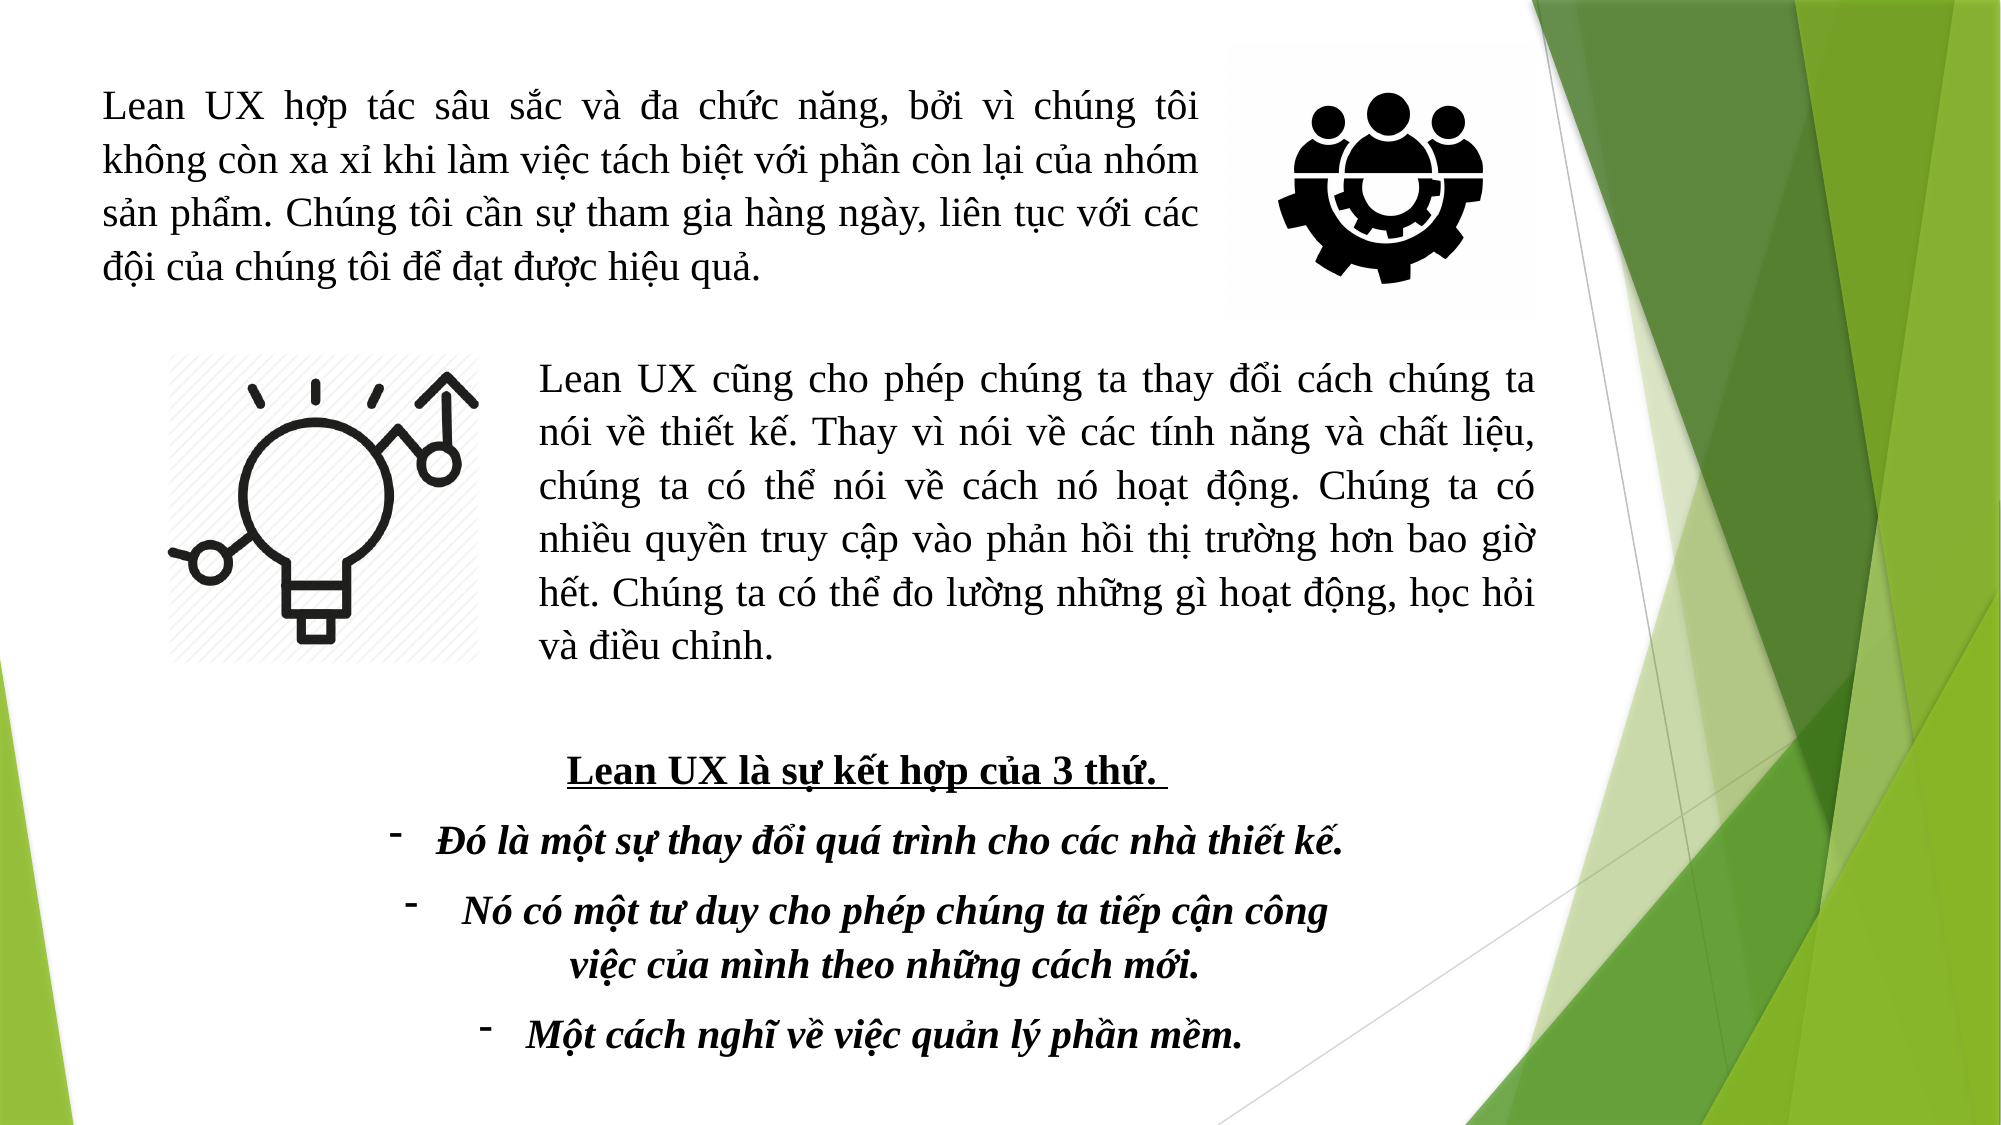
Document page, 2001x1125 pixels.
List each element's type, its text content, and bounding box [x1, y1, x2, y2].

text_box Lean UX cũng cho phép chúng ta thay đổi cách chúng ta nói về thiết kế. Thay vì nói về các tính năng và chất liệu, chúng ta có thể nói về cách nó hoạt động. Chúng ta có nhiều quyền truy cập vào phản hồi thị trường hơn bao giờ hết. Chúng ta có thể đo lường những gì hoạt động, học hỏi và điều chỉnh. [523, 339, 1552, 676]
text_box Lean UX hợp tác sâu sắc và đa chức năng, bởi vì chúng tôi không còn xa xỉ khi làm việc tách biệt với phần còn lại của nhóm sản phẩm. Chúng tôi cần sự tham gia hàng ngày, liên tục với các đội của chúng tôi để đạt được hiệu quả. [87, 67, 1215, 297]
picture [1226, 42, 1535, 319]
text_box Lean UX là sự kết hợp của 3 thứ. Đó là một sự thay đổi quá trình cho các nhà thiết kế. Nó có một tư duy cho phép chúng ta tiếp cận công việc của mình theo những cách mới. Một cách nghĩ về việc quản lý phần mềm. [353, 731, 1381, 1065]
picture [165, 350, 481, 666]
